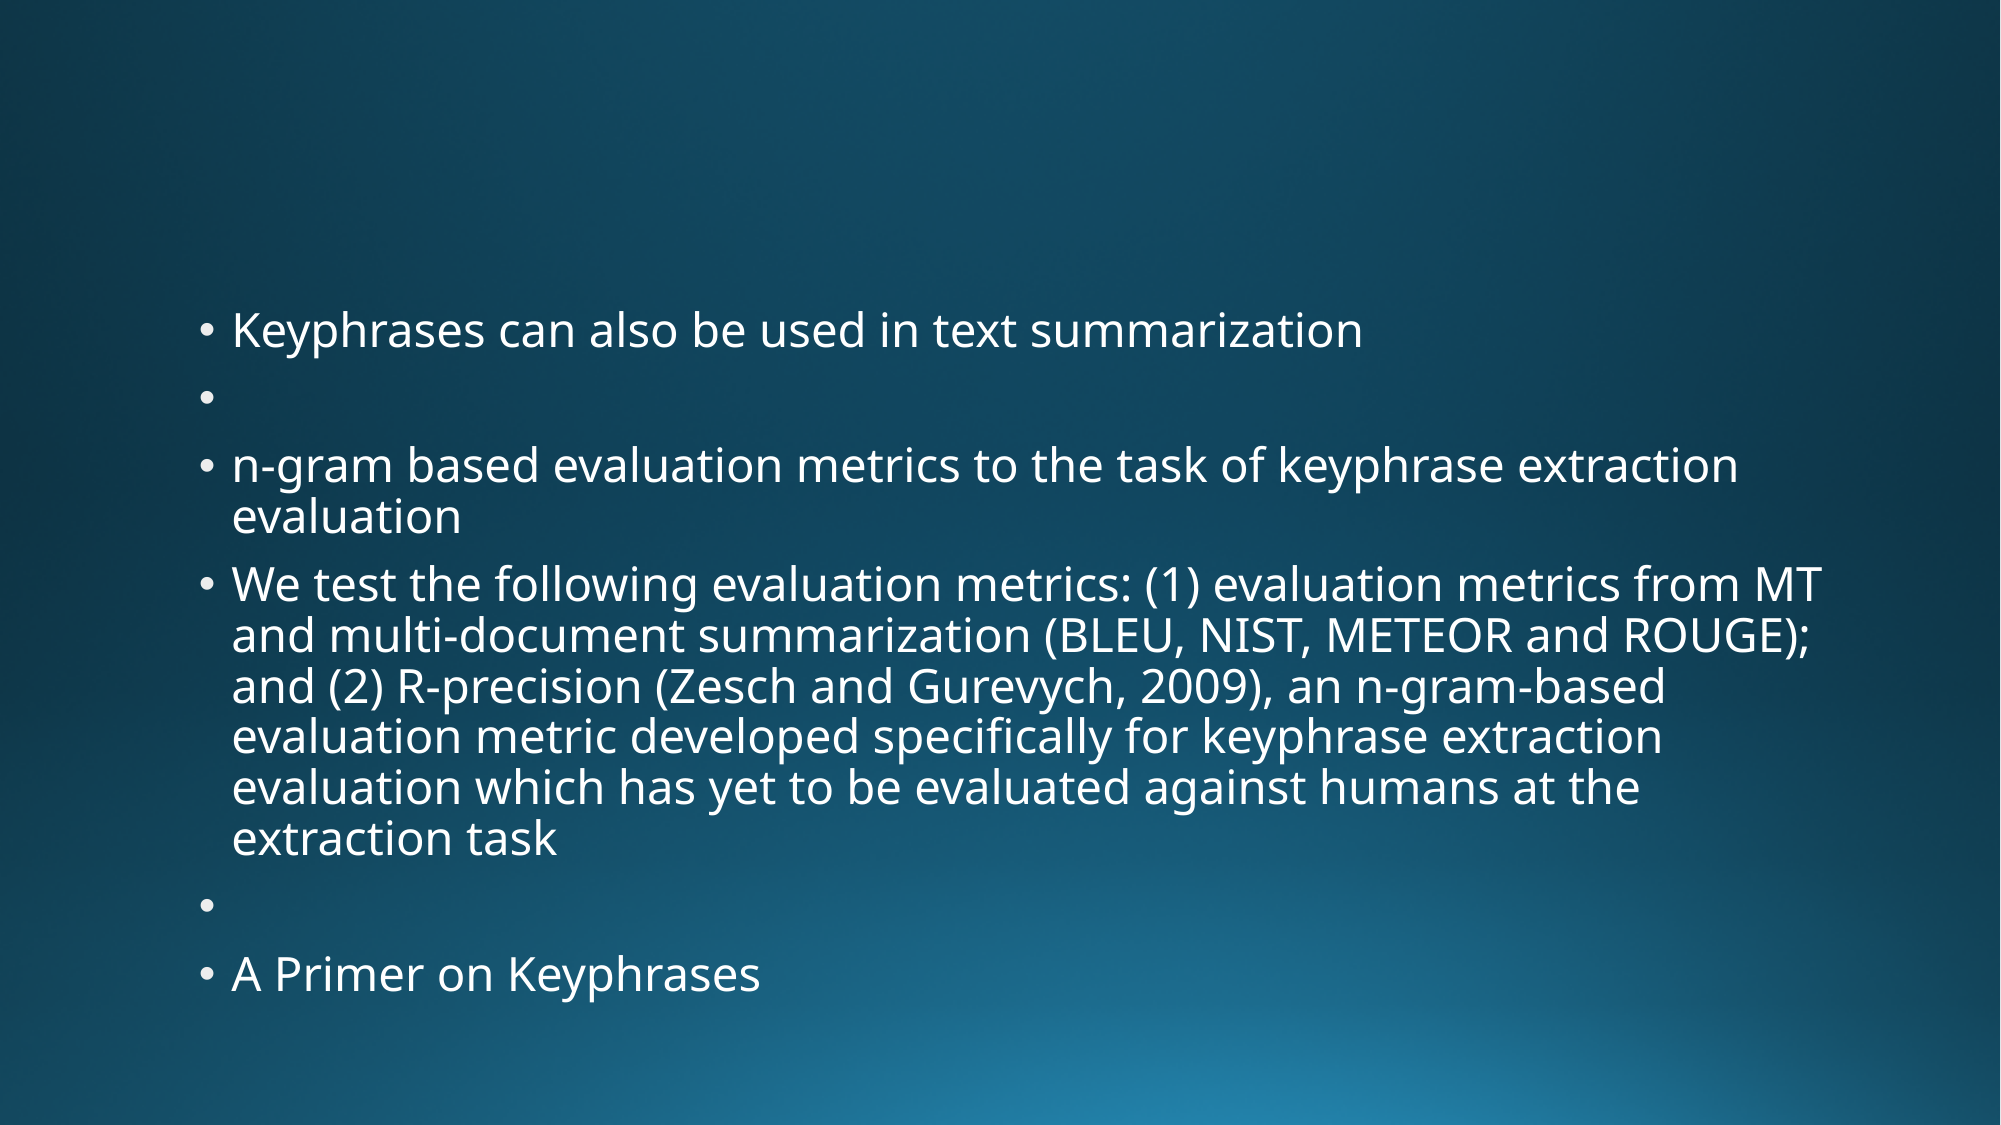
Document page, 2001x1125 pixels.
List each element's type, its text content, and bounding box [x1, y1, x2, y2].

picture [0, 0, 2001, 1125]
list Keyphrases can also be used in text summarization n-gram based evaluation metrics to the task of keyphrase extraction evaluation We test the following evaluation metrics: (1) evaluation metrics from MT and multi-document summarization (BLEU, NIST, METEOR and ROUGE); and (2) R-precision (Zesch and Gurevych, 2009), an n-gram-based evaluation metric developed specifically for keyphrase extraction evaluation which has yet to be evaluated against humans at the extraction task A Primer on Keyphrases [183, 299, 1863, 1014]
